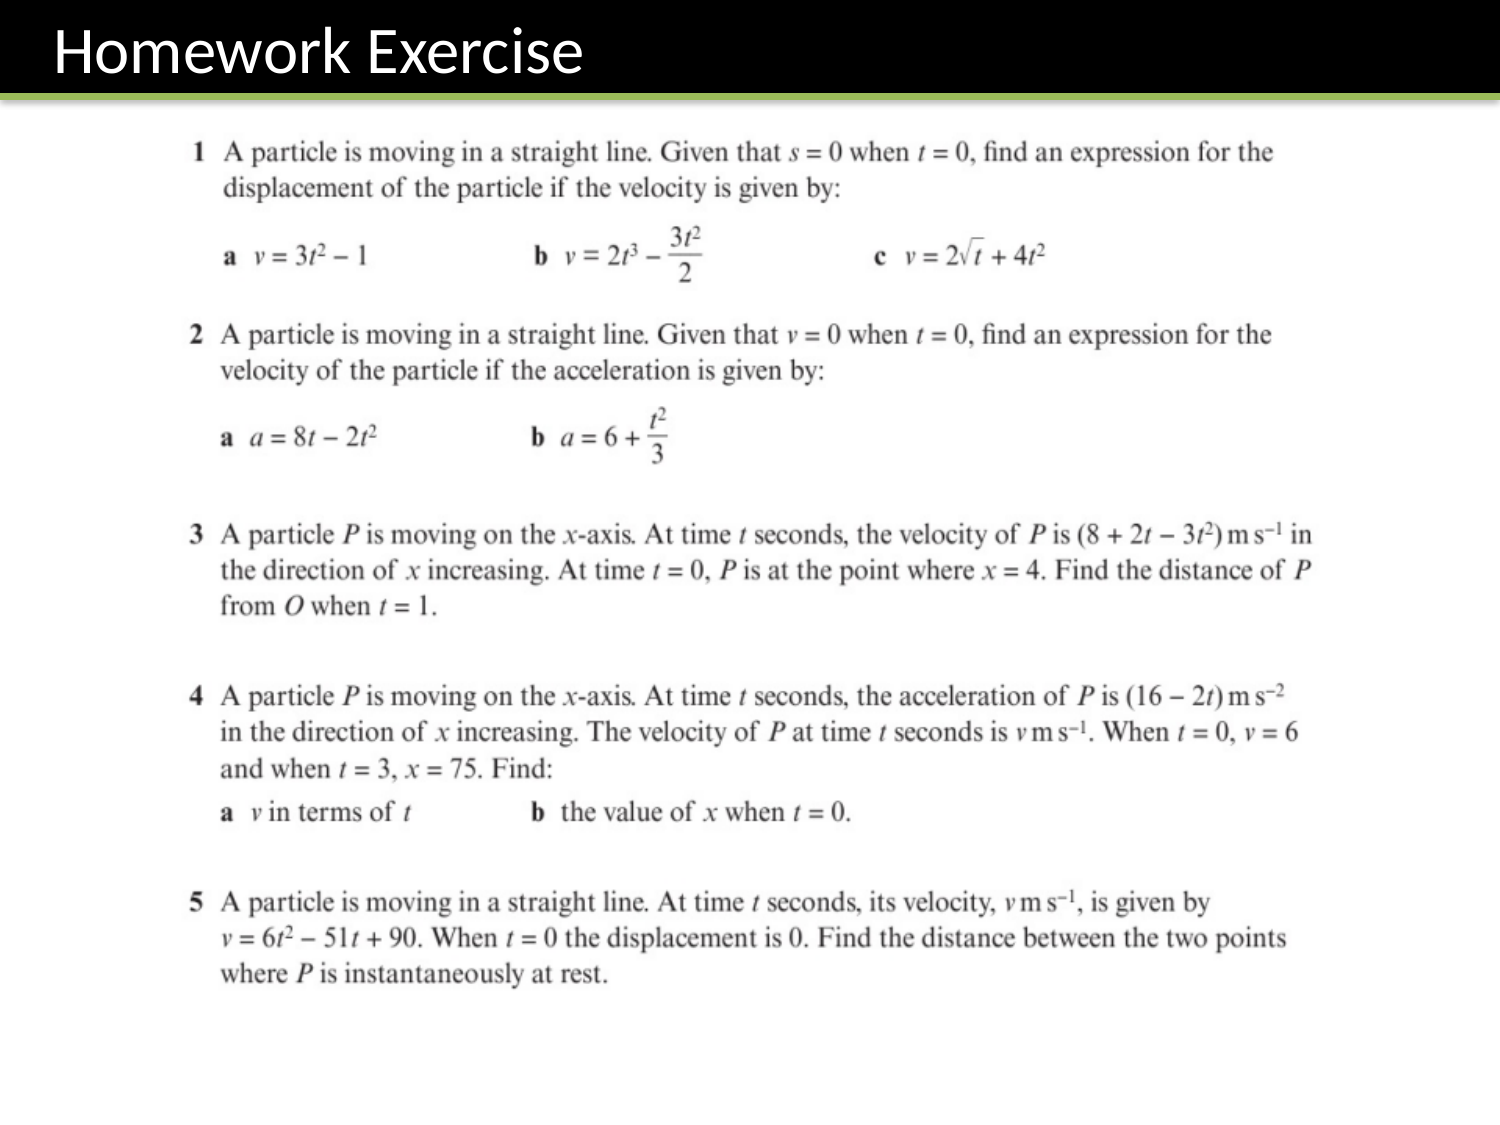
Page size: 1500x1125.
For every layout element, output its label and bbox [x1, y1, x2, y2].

text_box [0, 0, 1500, 99]
picture [165, 125, 1334, 1020]
